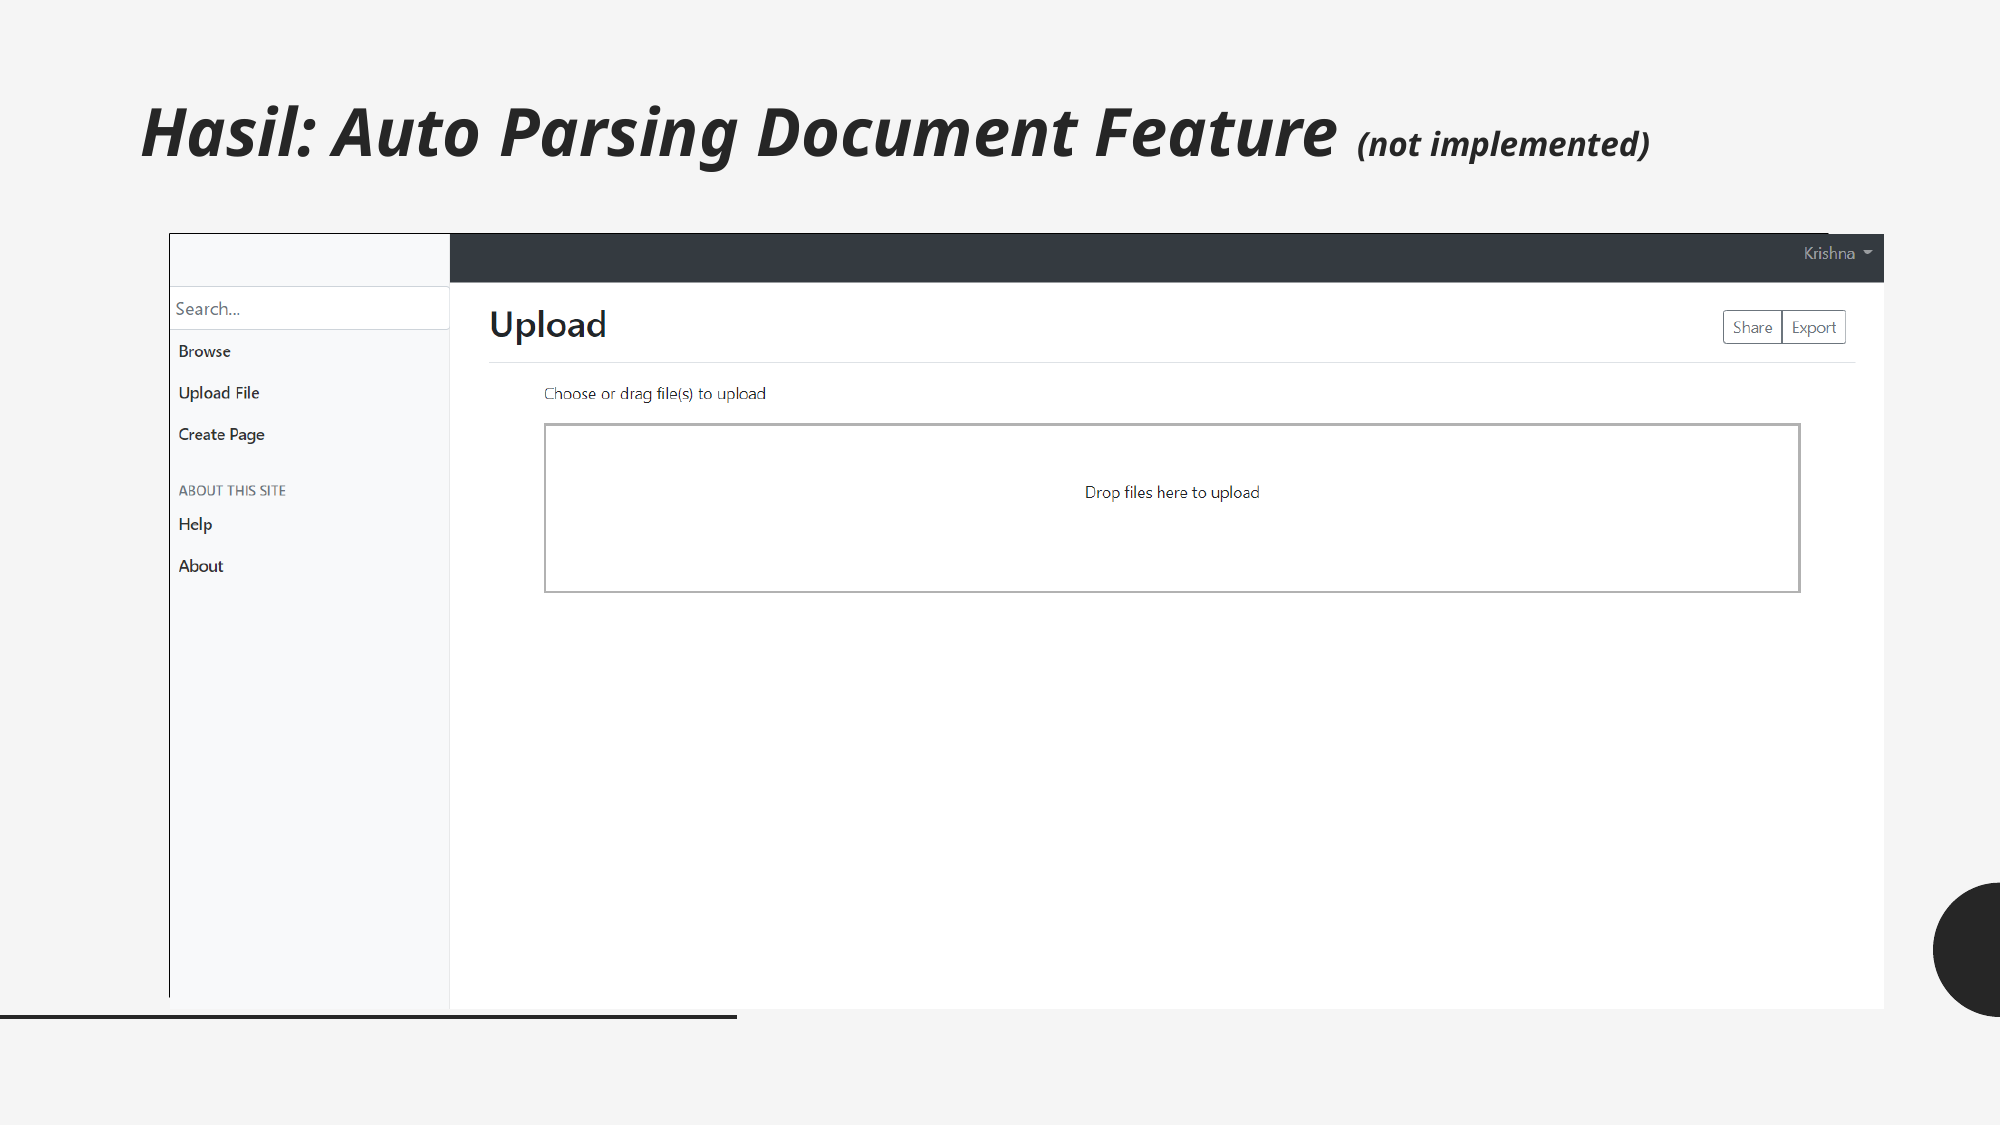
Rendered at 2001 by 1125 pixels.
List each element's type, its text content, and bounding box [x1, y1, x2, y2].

title Hasil: Auto Parsing Document Feature (not implemented) [125, 91, 1872, 235]
picture [170, 234, 1884, 1009]
